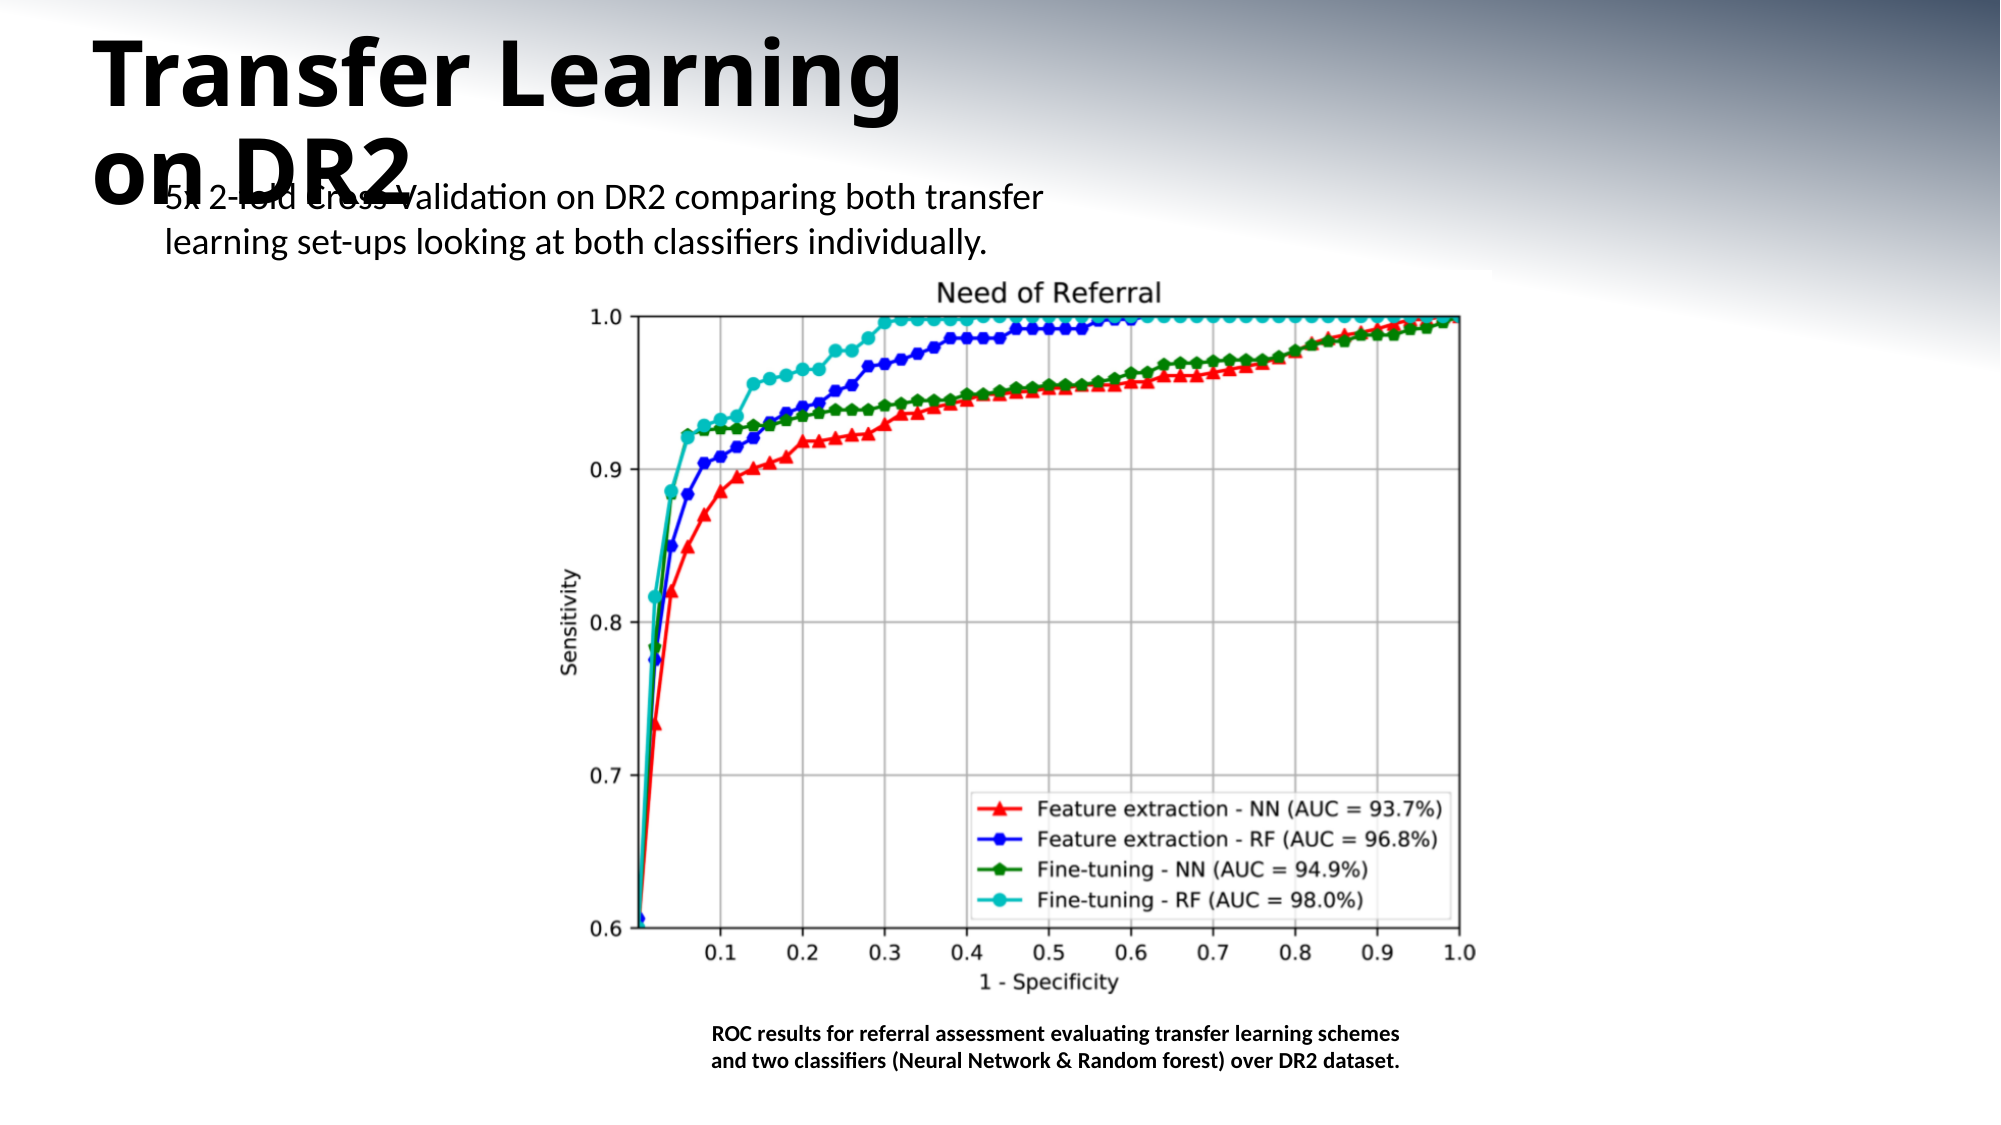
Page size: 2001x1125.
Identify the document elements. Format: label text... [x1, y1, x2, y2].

picture [550, 270, 1492, 1004]
title Transfer Learning on DR2 [76, 43, 1057, 208]
text_box ROC results for referral assessment evaluating transfer learning schemes and two classifiers (Neural Network & Random forest) over DR2 dataset. [681, 1010, 1432, 1081]
text_box 5x 2-fold Cross Validation on DR2 comparing both transfer learning set-ups looking at both classifiers individually. [149, 164, 1188, 270]
